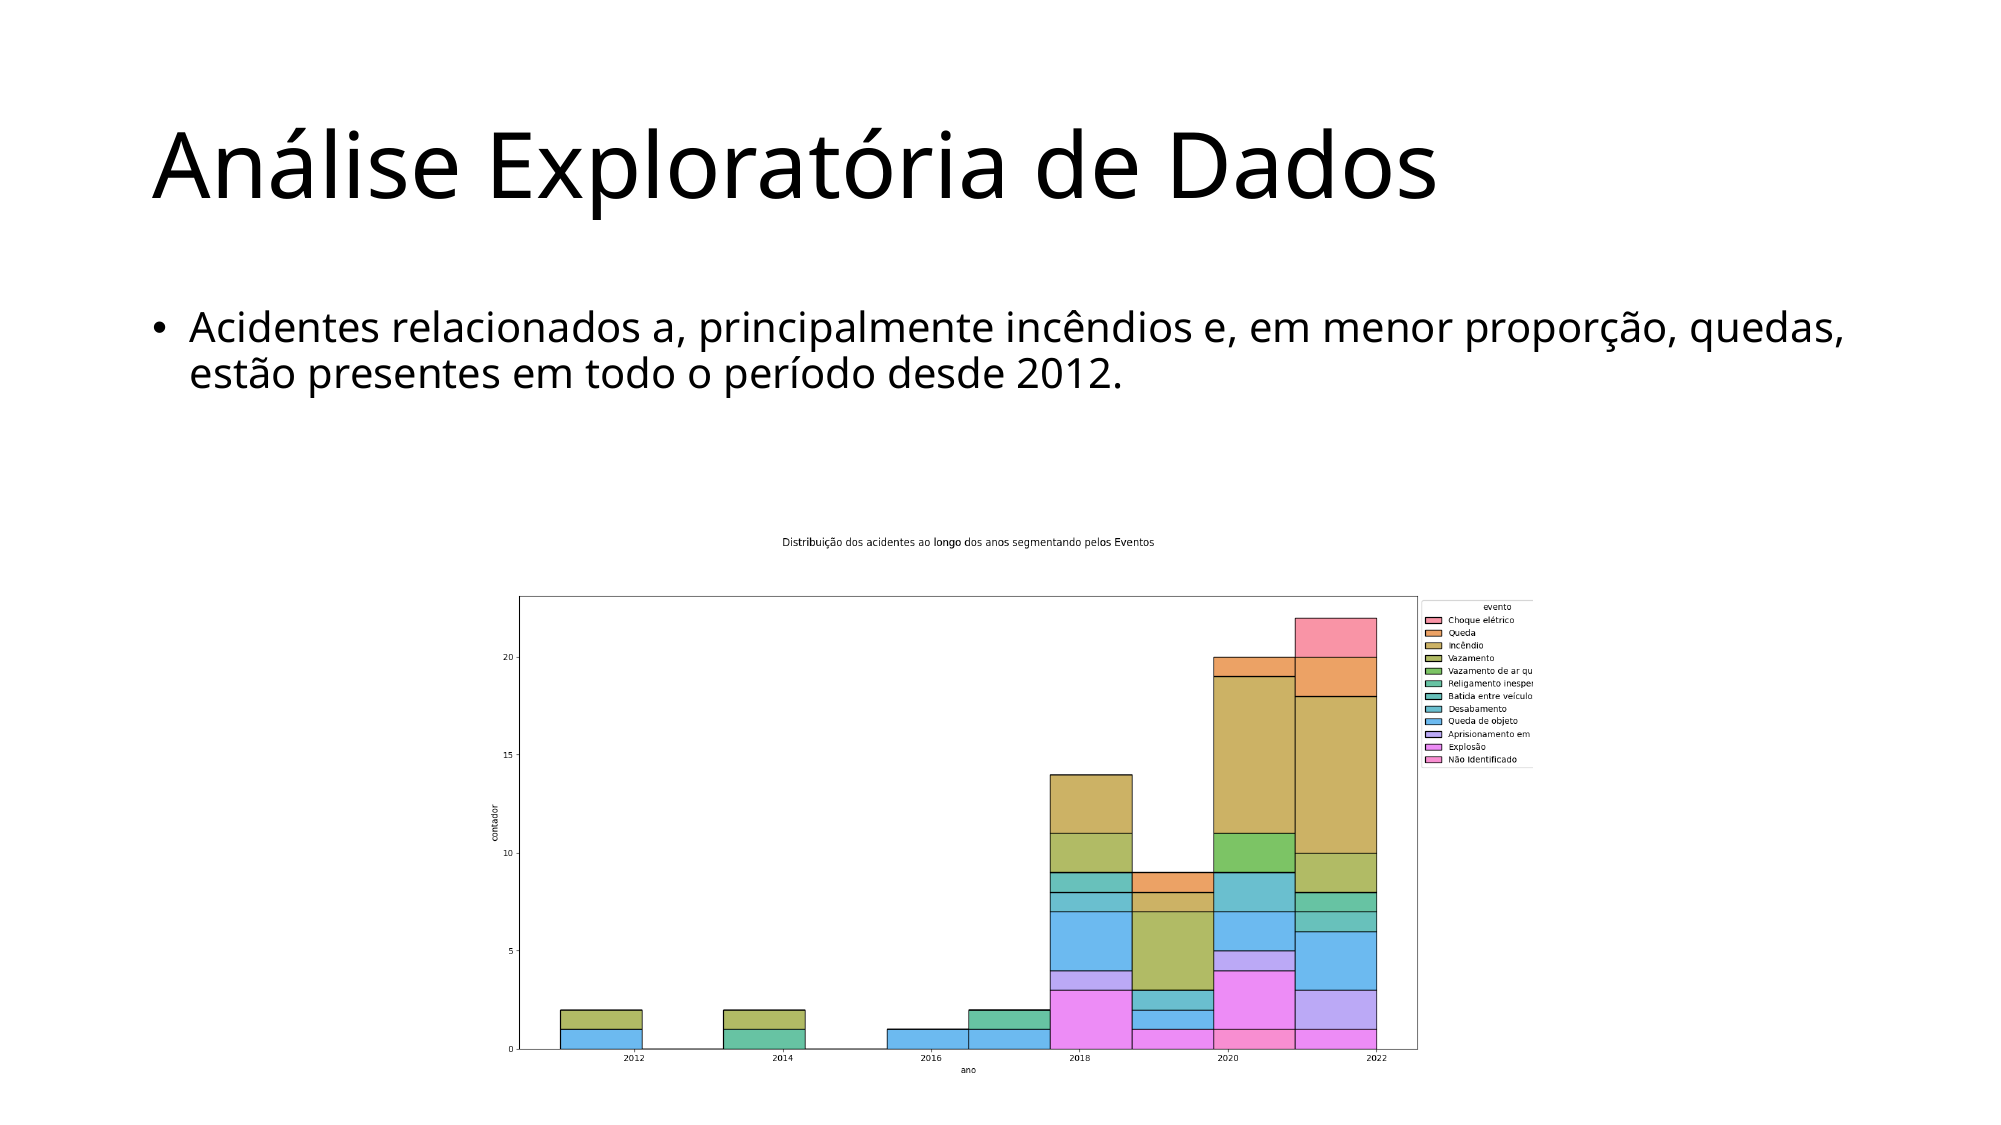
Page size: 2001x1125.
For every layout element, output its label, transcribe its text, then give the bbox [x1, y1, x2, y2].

title Análise Exploratória de Dados [137, 59, 1863, 278]
list Acidentes relacionados a, principalmente incêndios e, em menor proporção, quedas, estão presentes em todo o período desde 2012. [137, 299, 1863, 1014]
picture [467, 532, 1533, 1078]
